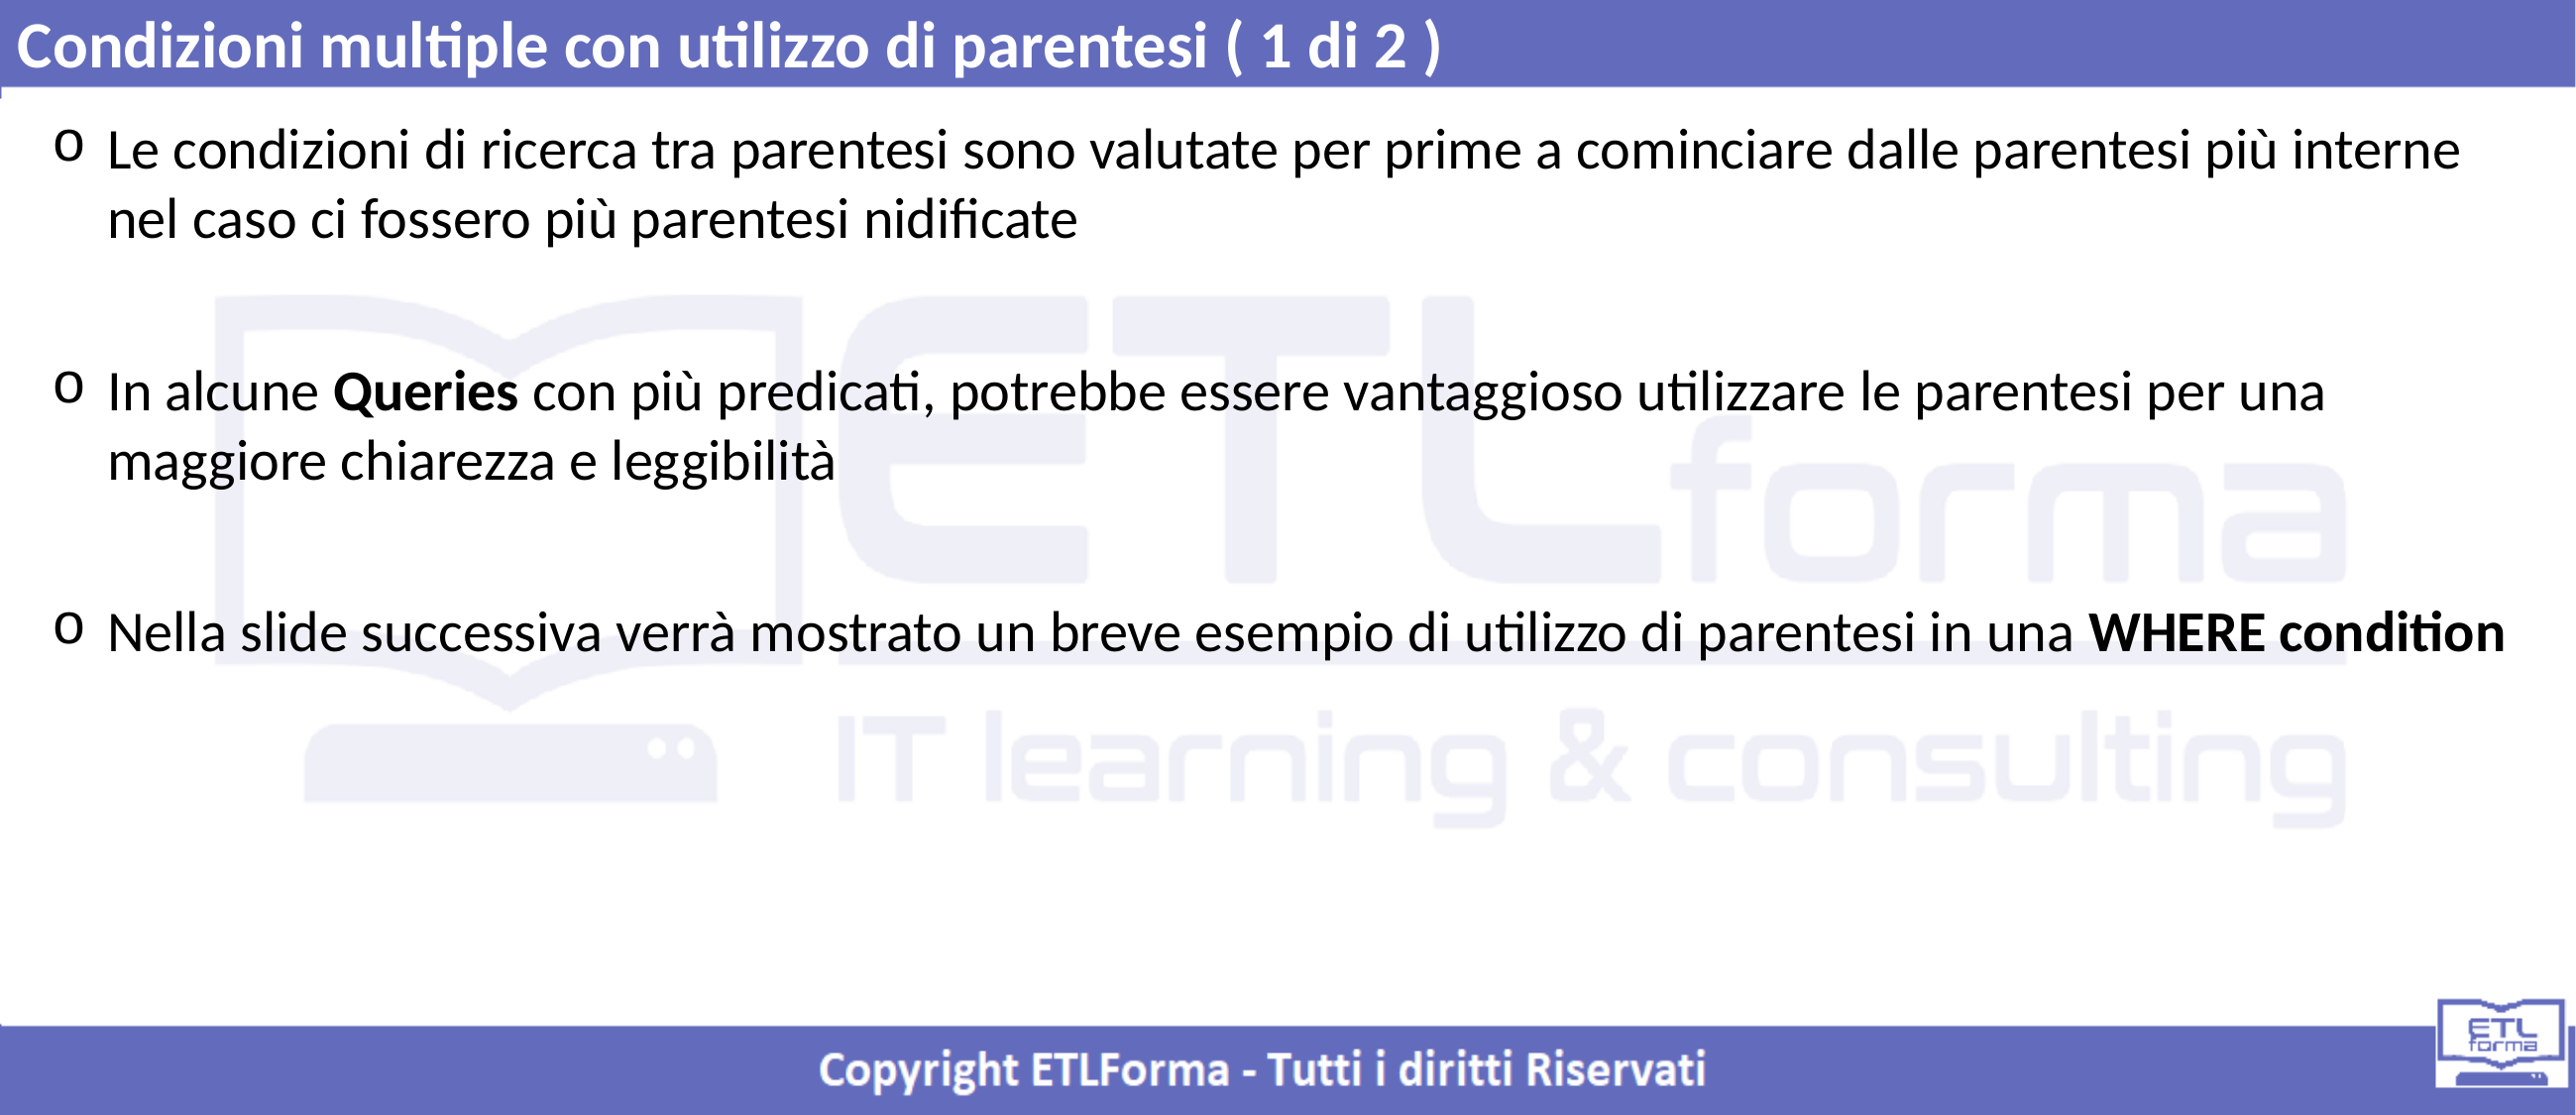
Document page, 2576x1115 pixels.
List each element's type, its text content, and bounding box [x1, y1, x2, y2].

text_box Condizioni multiple con utilizzo di parentesi ( 1 di 2 ) [3, 0, 2552, 65]
text_box Le condizioni di ricerca tra parentesi sono valutate per prime a cominciare dalle parentesi più interne nel caso ci fossero più parentesi nidificate In alcune Queries con più predicati, potrebbe essere vantaggioso utilizzare le parentesi per una maggiore chiarezza e leggibilità Nella slide successiva verrà mostrato un breve esempio di utilizzo di parentesi in una WHERE condition [18, 105, 2527, 669]
